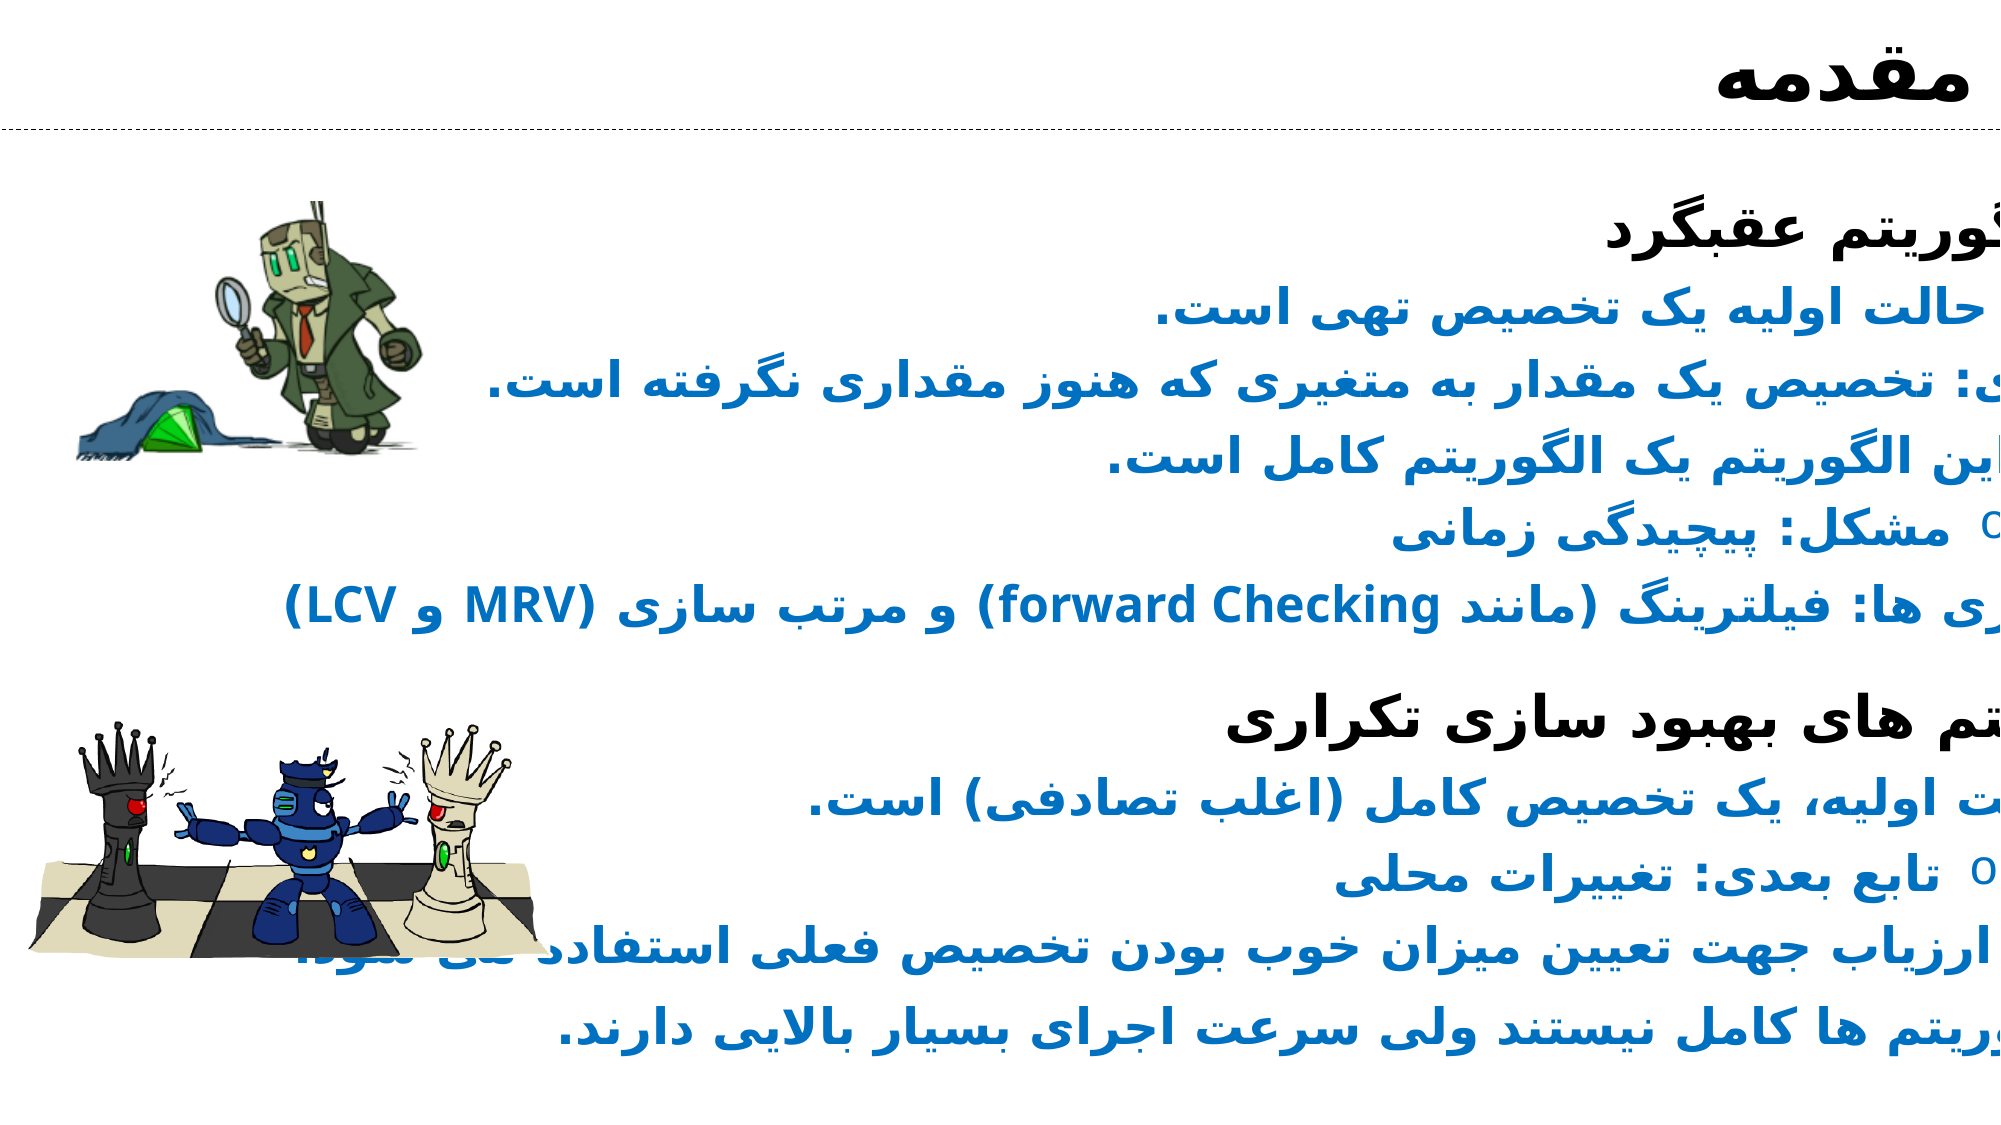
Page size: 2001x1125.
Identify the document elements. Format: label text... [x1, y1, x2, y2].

text_box از یک تابع ارزیاب جهت تعیین میزان خوب بودن تخصیص فعلی استفاده می شود. [261, 906, 2000, 982]
text_box این الگوریتم ها کامل نیستند ولی سرعت اجرای بسیار بالایی دارند. [542, 986, 2000, 1062]
text_box مقدمه [1699, 9, 1991, 125]
text_box این الگوریتم یک الگوریتم کامل است. [1072, 415, 2000, 491]
text_box حالت اولیه یک تخصیص تهی است. [1121, 267, 2000, 340]
picture [25, 720, 551, 958]
picture [43, 201, 473, 461]
text_box بهبود سازی ها: فیلترینگ (مانند forward Checking) و مرتب سازی (MRV و LCV) [268, 565, 2000, 640]
text_box الگوریتم های بهبود سازی تکراری [1209, 671, 2000, 757]
text_box مشکل: پیچیدگی زمانی [1357, 488, 2000, 563]
text_box تابع بعدی: تخصیص یک مقدار به متغیری که هنوز مقداری نگرفته است. [473, 340, 2000, 415]
text_box الگوریتم عقبگرد [1589, 181, 2000, 267]
text_box تابع بعدی: تغییرات محلی [1318, 833, 2000, 906]
text_box حالت اولیه، یک تخصیص کامل (اغلب تصادفی) است. [774, 758, 2000, 833]
